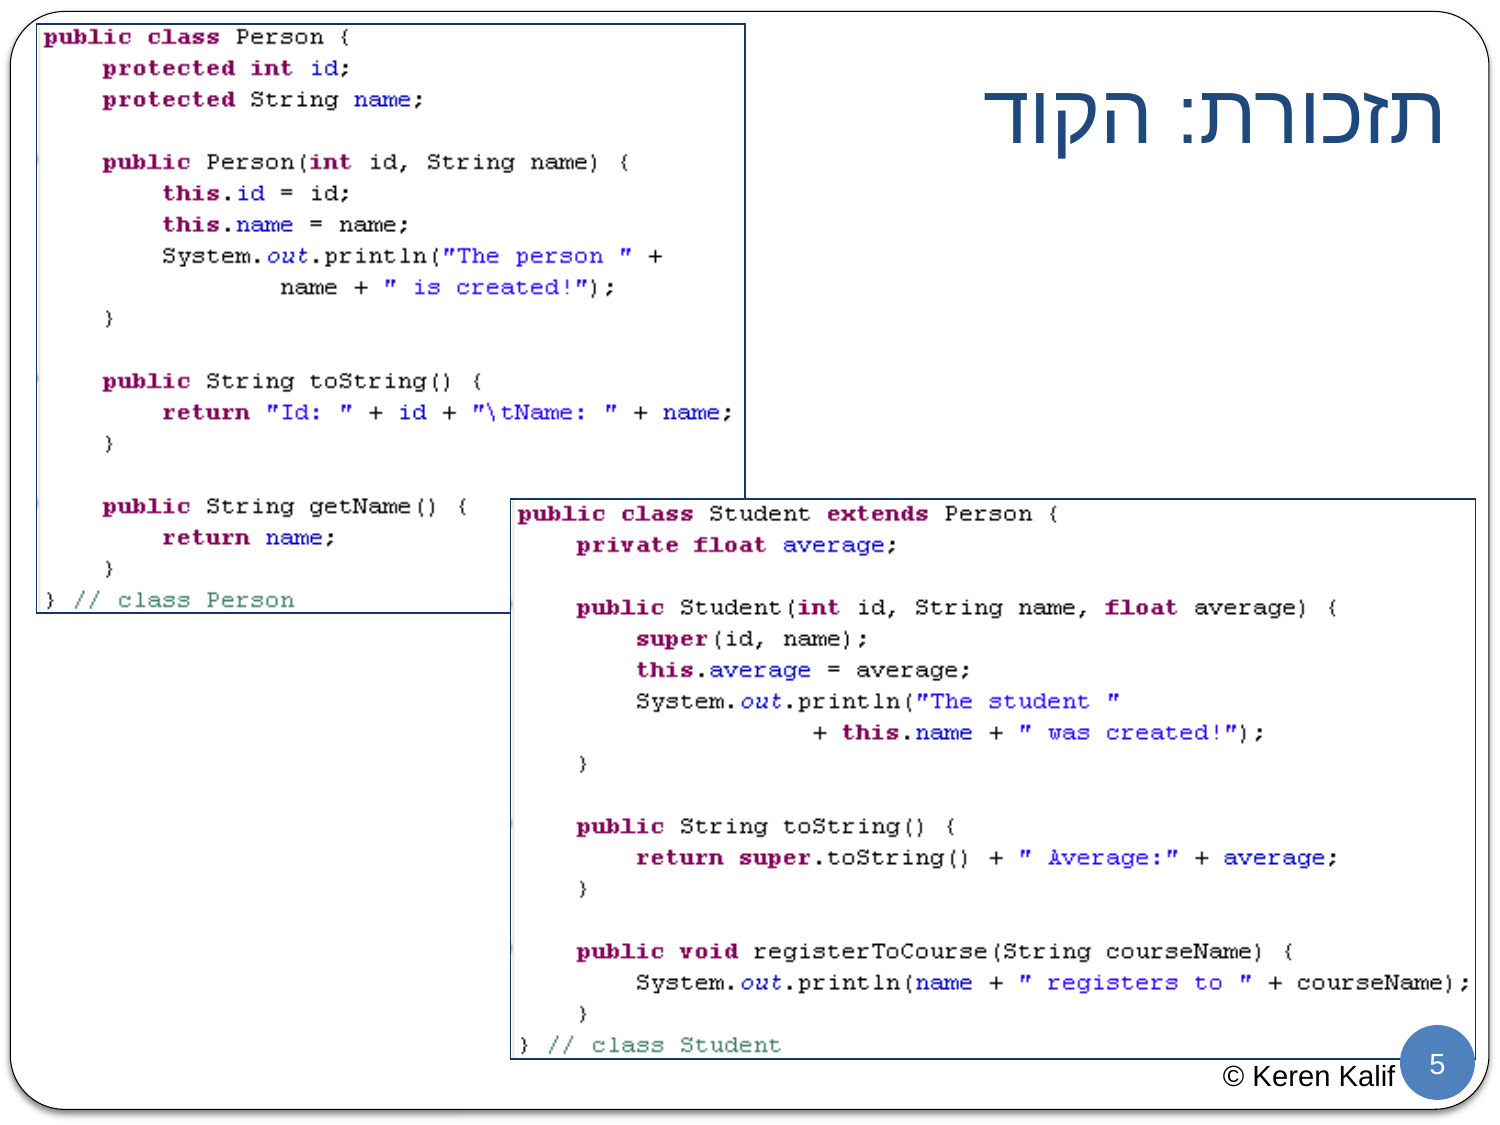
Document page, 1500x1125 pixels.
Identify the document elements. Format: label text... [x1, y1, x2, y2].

picture [37, 24, 1476, 1059]
title תזכורת: הקוד [37, 0, 1463, 176]
slide_number 5 [1400, 1067, 1475, 1100]
